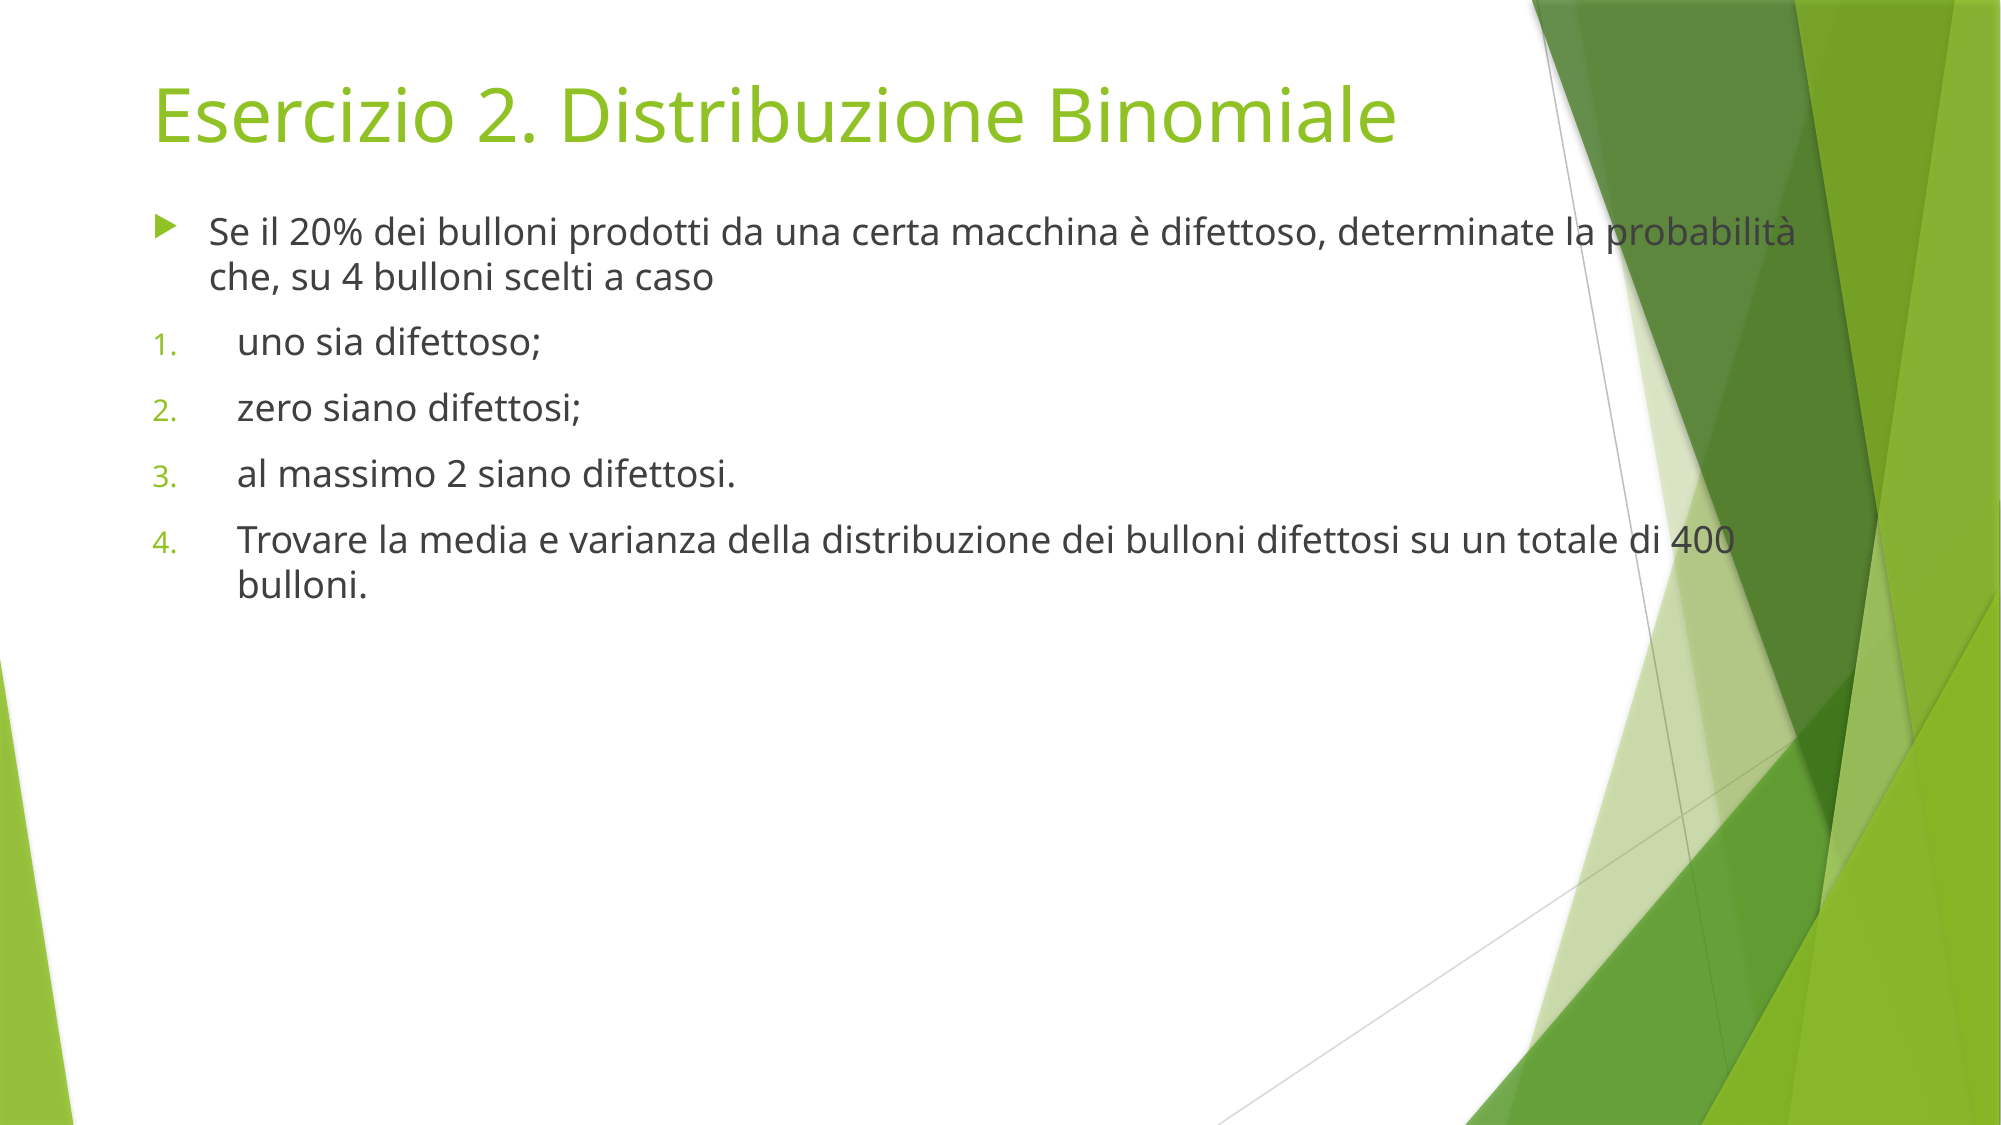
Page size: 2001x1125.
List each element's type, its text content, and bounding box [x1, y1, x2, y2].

title Esercizio 2. Distribuzione Binomiale [137, 59, 1863, 177]
list Se il 20% dei bulloni prodotti da una certa macchina è difettoso, determinate la probabilità che, su 4 bulloni scelti a caso uno sia difettoso; zero siano difettosi; al massimo 2 siano difettosi. Trovare la media e varianza della distribuzione dei bulloni difettosi su un totale di 400 bulloni. [137, 200, 1863, 1014]
